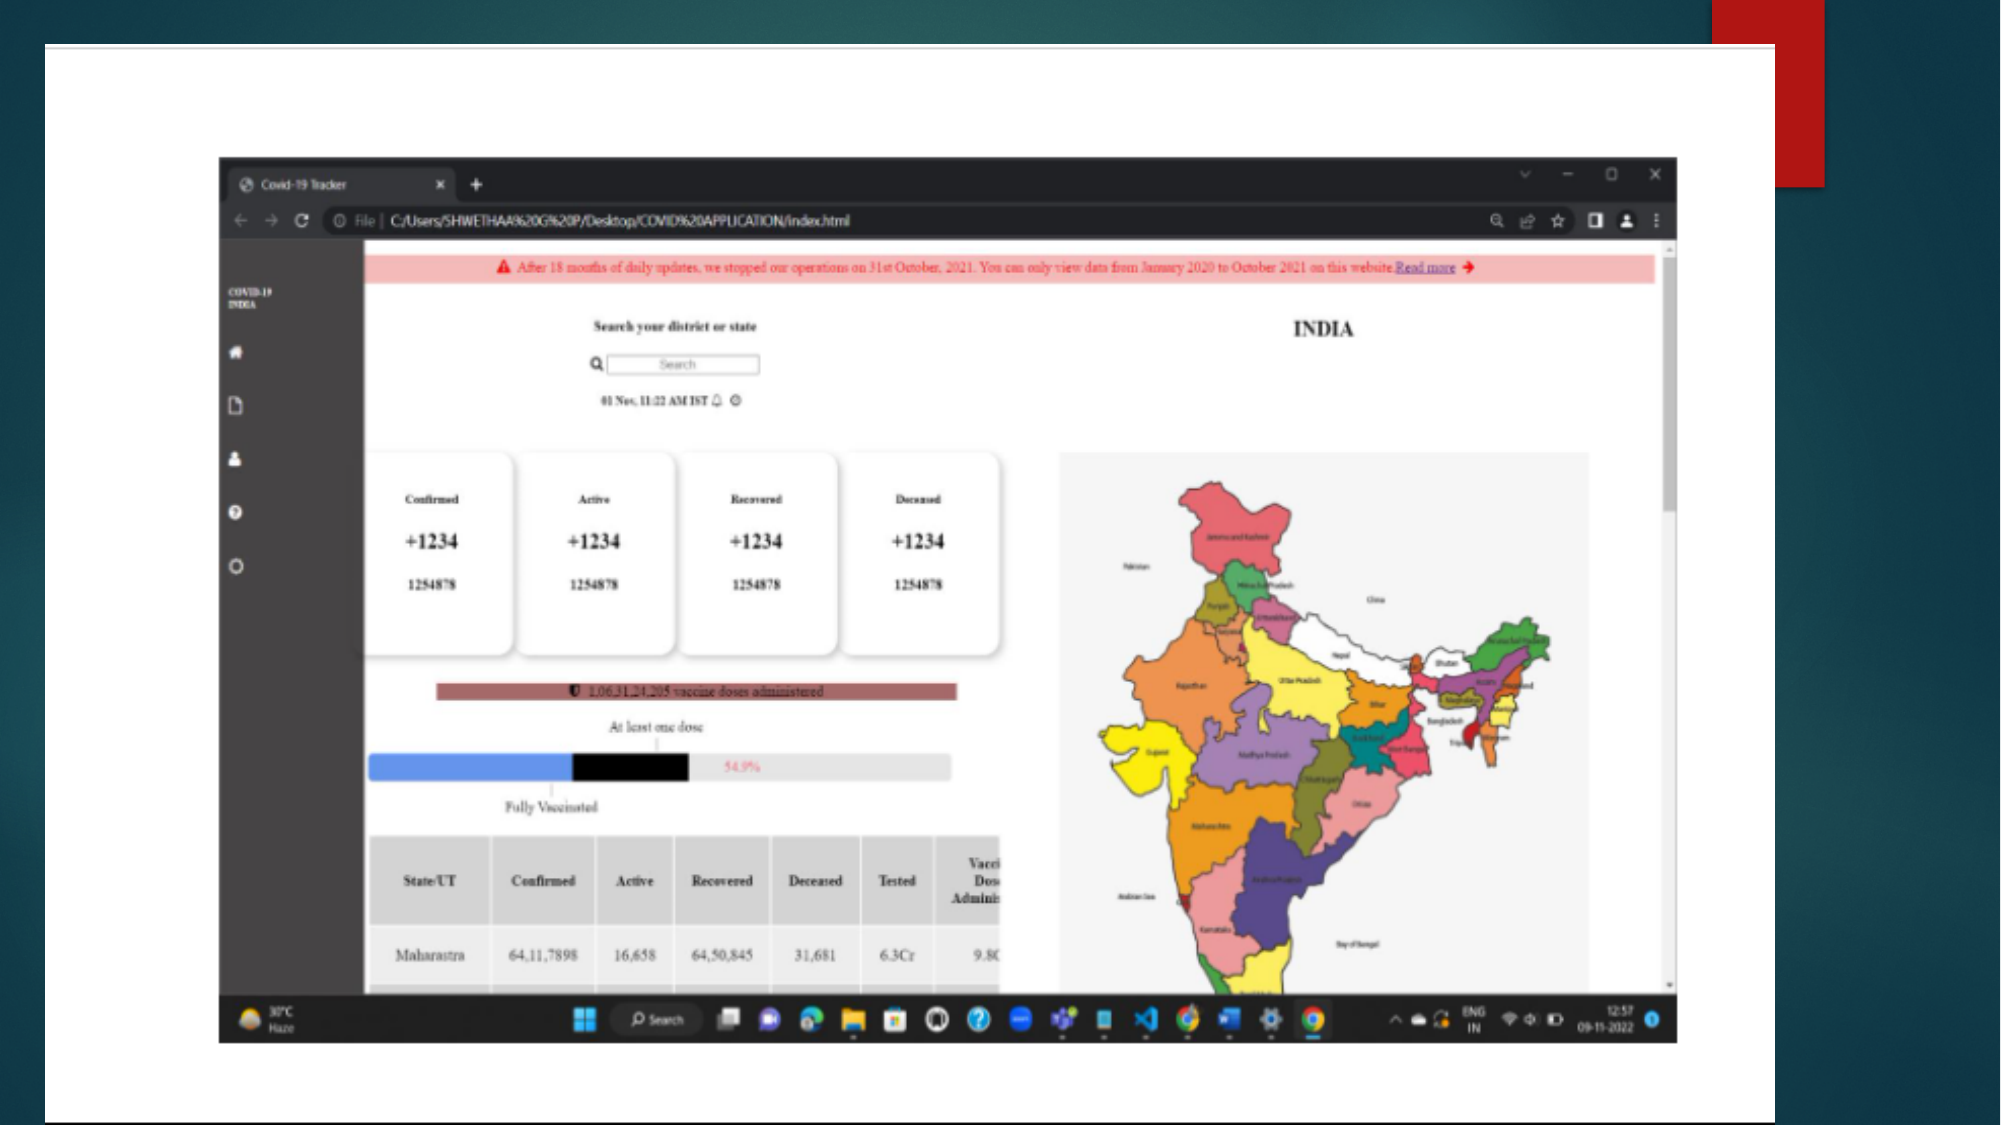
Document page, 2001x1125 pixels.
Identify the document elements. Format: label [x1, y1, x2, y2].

picture [0, 0, 1775, 1125]
